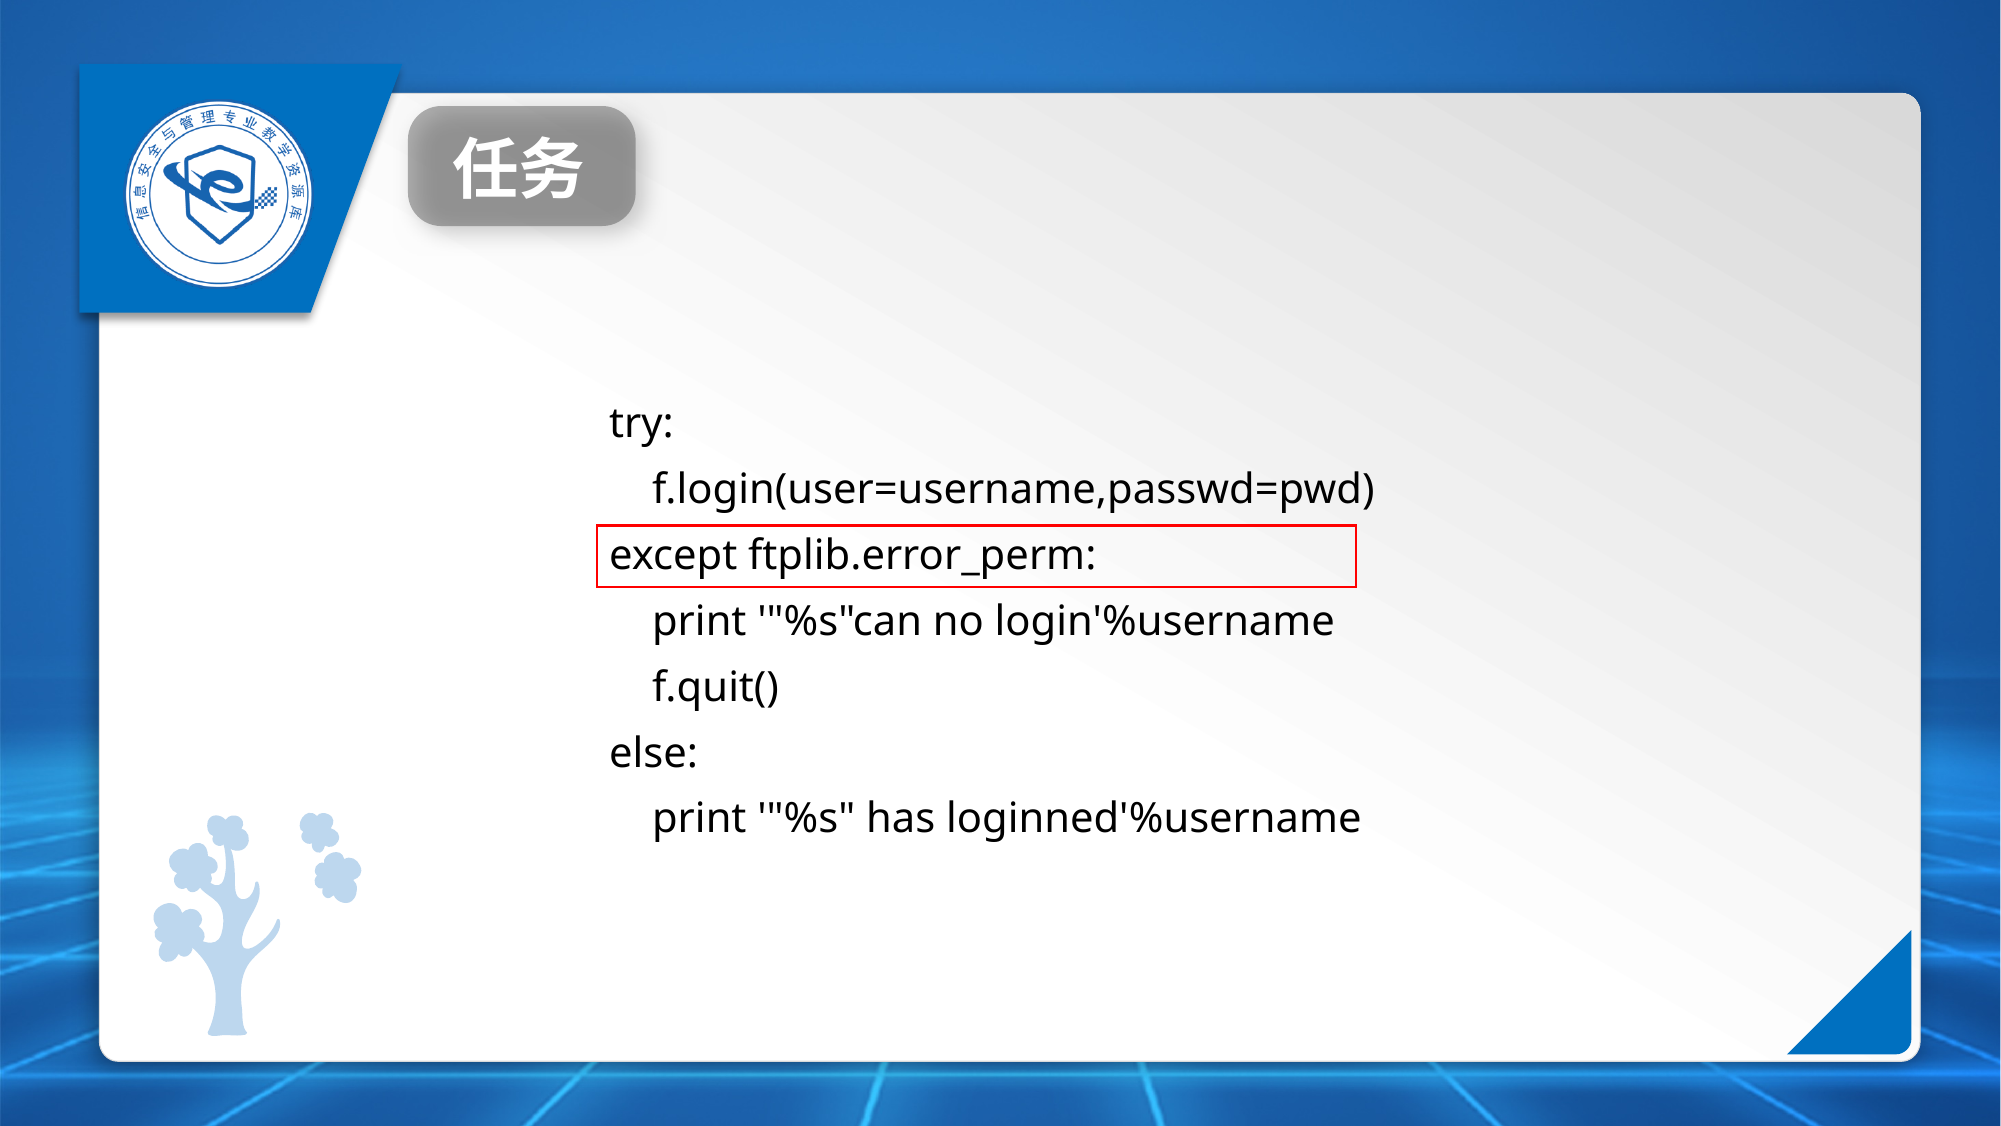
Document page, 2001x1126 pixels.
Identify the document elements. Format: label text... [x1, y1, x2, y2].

text_box 任务 [437, 118, 601, 214]
text_box [314, 852, 362, 904]
text_box [207, 815, 249, 851]
text_box [178, 836, 281, 1036]
text_box [299, 812, 340, 853]
text_box [406, 104, 637, 228]
picture [0, 0, 2001, 1126]
text_box [168, 843, 218, 893]
text_box [596, 524, 1357, 588]
text_box [153, 903, 205, 962]
text_box try: f.login(user=username,passwd=pwd) except ftplib.error_perm: print '"%s"can no login'%username f.quit() else: print '"%s" has loginned'%username [519, 394, 1520, 850]
